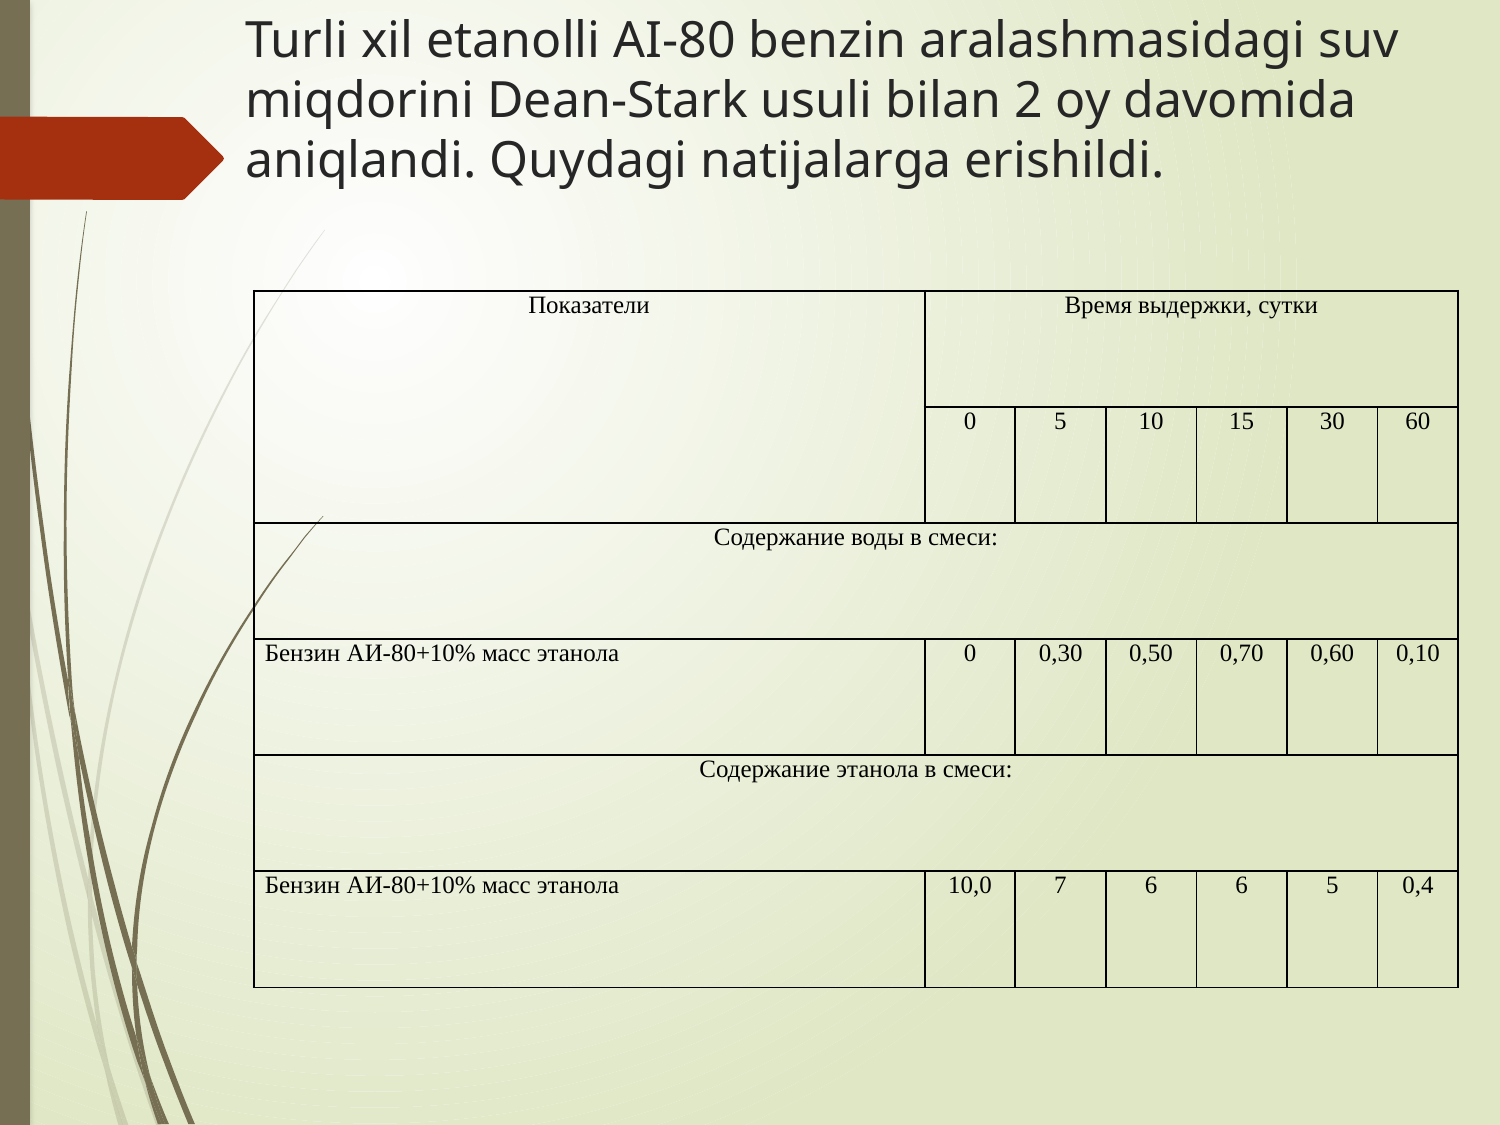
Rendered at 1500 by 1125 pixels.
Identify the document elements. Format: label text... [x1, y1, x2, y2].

table_cell 0,70 [1197, 640, 1286, 754]
table_cell 0,30 [1016, 640, 1105, 754]
table_cell Бензин АИ-80+10% масс этанола [255, 872, 924, 987]
table_cell 0 [926, 640, 1014, 754]
table_cell 5 [1016, 408, 1105, 522]
table_cell 10 [1107, 408, 1196, 522]
table_cell 5 [1288, 872, 1377, 987]
table_header Показатели [255, 292, 924, 522]
table_cell 60 [1378, 408, 1457, 522]
table_cell 30 [1288, 408, 1377, 522]
title Turli xil etanolli AI-80 benzin aralashmasidagi suv miqdorini Dean-Stark usuli bilan 2 oy davomida aniqlandi. Quydagi natijalarga erishildi. [230, 0, 1500, 1125]
table_cell 0,50 [1107, 640, 1196, 754]
table_cell 15 [1197, 408, 1286, 522]
table_cell 10,0 [926, 872, 1014, 987]
table_header Время выдержки, сутки [926, 292, 1457, 406]
table_cell 0,4 [1378, 872, 1457, 987]
table_cell Бензин АИ-80+10% масс этанола [255, 640, 924, 754]
table_cell 6 [1107, 872, 1196, 987]
table_cell 6 [1197, 872, 1286, 987]
table_cell Содержание этанола в смеси: [255, 756, 1457, 870]
table_cell 0,10 [1378, 640, 1457, 754]
table_cell 0,60 [1288, 640, 1377, 754]
table_cell 7 [1016, 872, 1105, 987]
table_cell 0 [926, 408, 1014, 522]
table_cell Содержание воды в смеси: [255, 524, 1457, 638]
